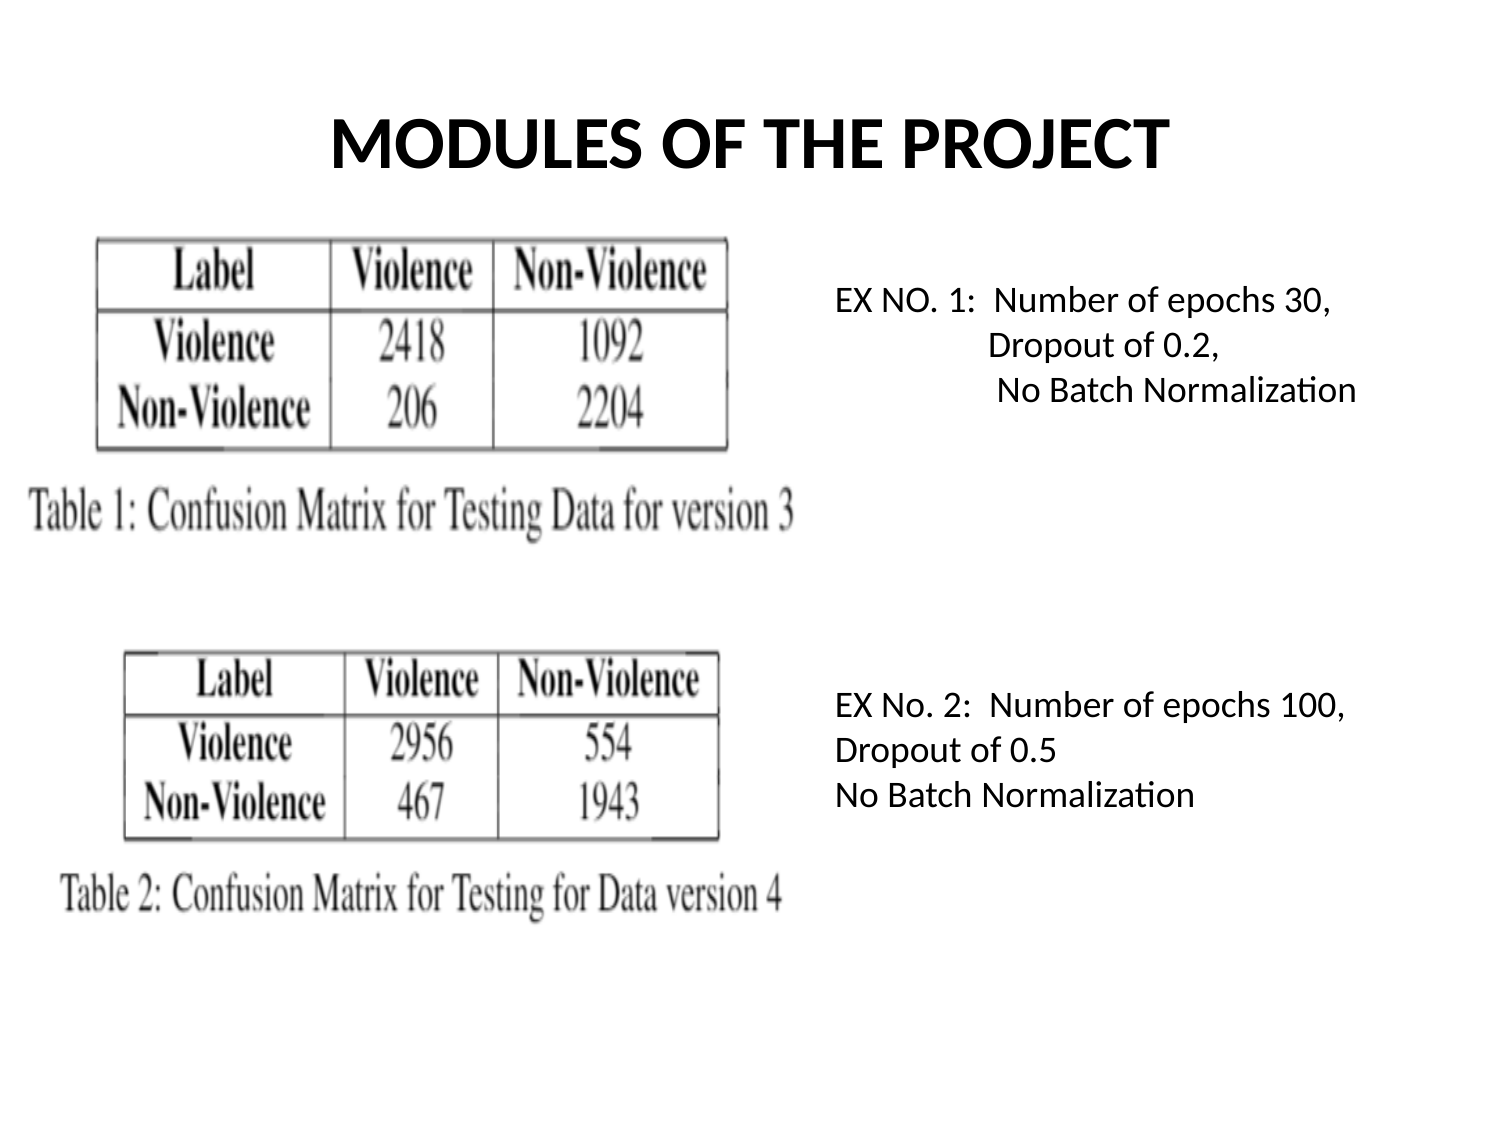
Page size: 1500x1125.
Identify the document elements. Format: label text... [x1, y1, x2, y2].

picture [58, 609, 786, 962]
title MODULES OF THE PROJECT [75, 45, 1425, 222]
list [0, 222, 833, 575]
text_box EX NO. 1: Number of epochs 30, Dropout of 0.2, No Batch Normalization EX No. 2: Number of epochs 100, Dropout of 0.5 No Batch Normalization [820, 222, 1442, 913]
